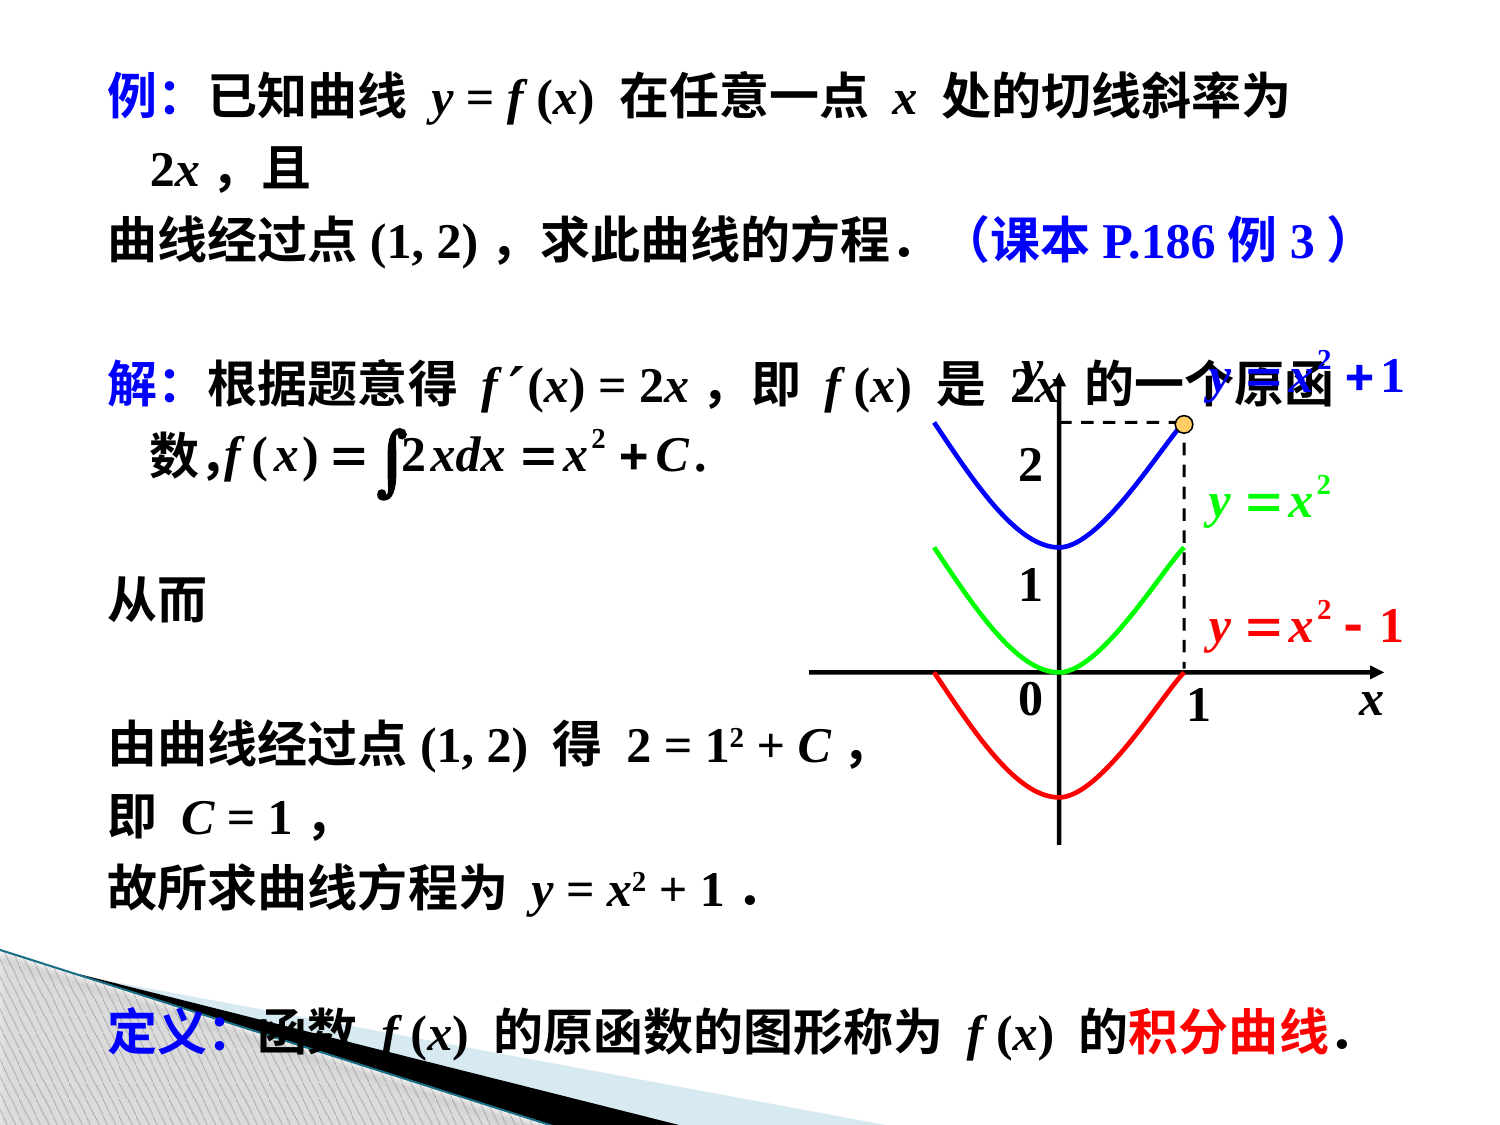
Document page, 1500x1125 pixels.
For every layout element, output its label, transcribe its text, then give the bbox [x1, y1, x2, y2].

text_box 2 [1003, 431, 1051, 480]
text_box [1194, 337, 1412, 414]
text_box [1194, 462, 1341, 539]
text_box [934, 547, 1184, 672]
text_box 1 [1171, 672, 1219, 720]
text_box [1194, 587, 1412, 664]
text_box 1 [1003, 552, 1051, 600]
text_box [1054, 372, 1066, 422]
text_box [1175, 415, 1193, 434]
text_box [934, 422, 1177, 548]
text_box y [1006, 341, 1054, 389]
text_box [206, 408, 714, 505]
text_box x [1344, 675, 1392, 720]
text_box [934, 672, 1171, 798]
list 例：已知曲线 y = f (x) 在任意一点 x 处的切线斜率为2x，且 曲线经过点(1, 2)，求此曲线的方程．（课本P.186例3） 解：根据题意得 f (x) = 2x，即 f (x) 是 2x 的一个原函数， 从而 由曲线经过点(1, 2) 得 2 = 12 + C， 即 C = 1， 故所求曲线方程为 y = x2 + 1． 定义：函数 f (x) 的原函数的图形称为 f (x) 的积分曲线． [74, 44, 1426, 1069]
